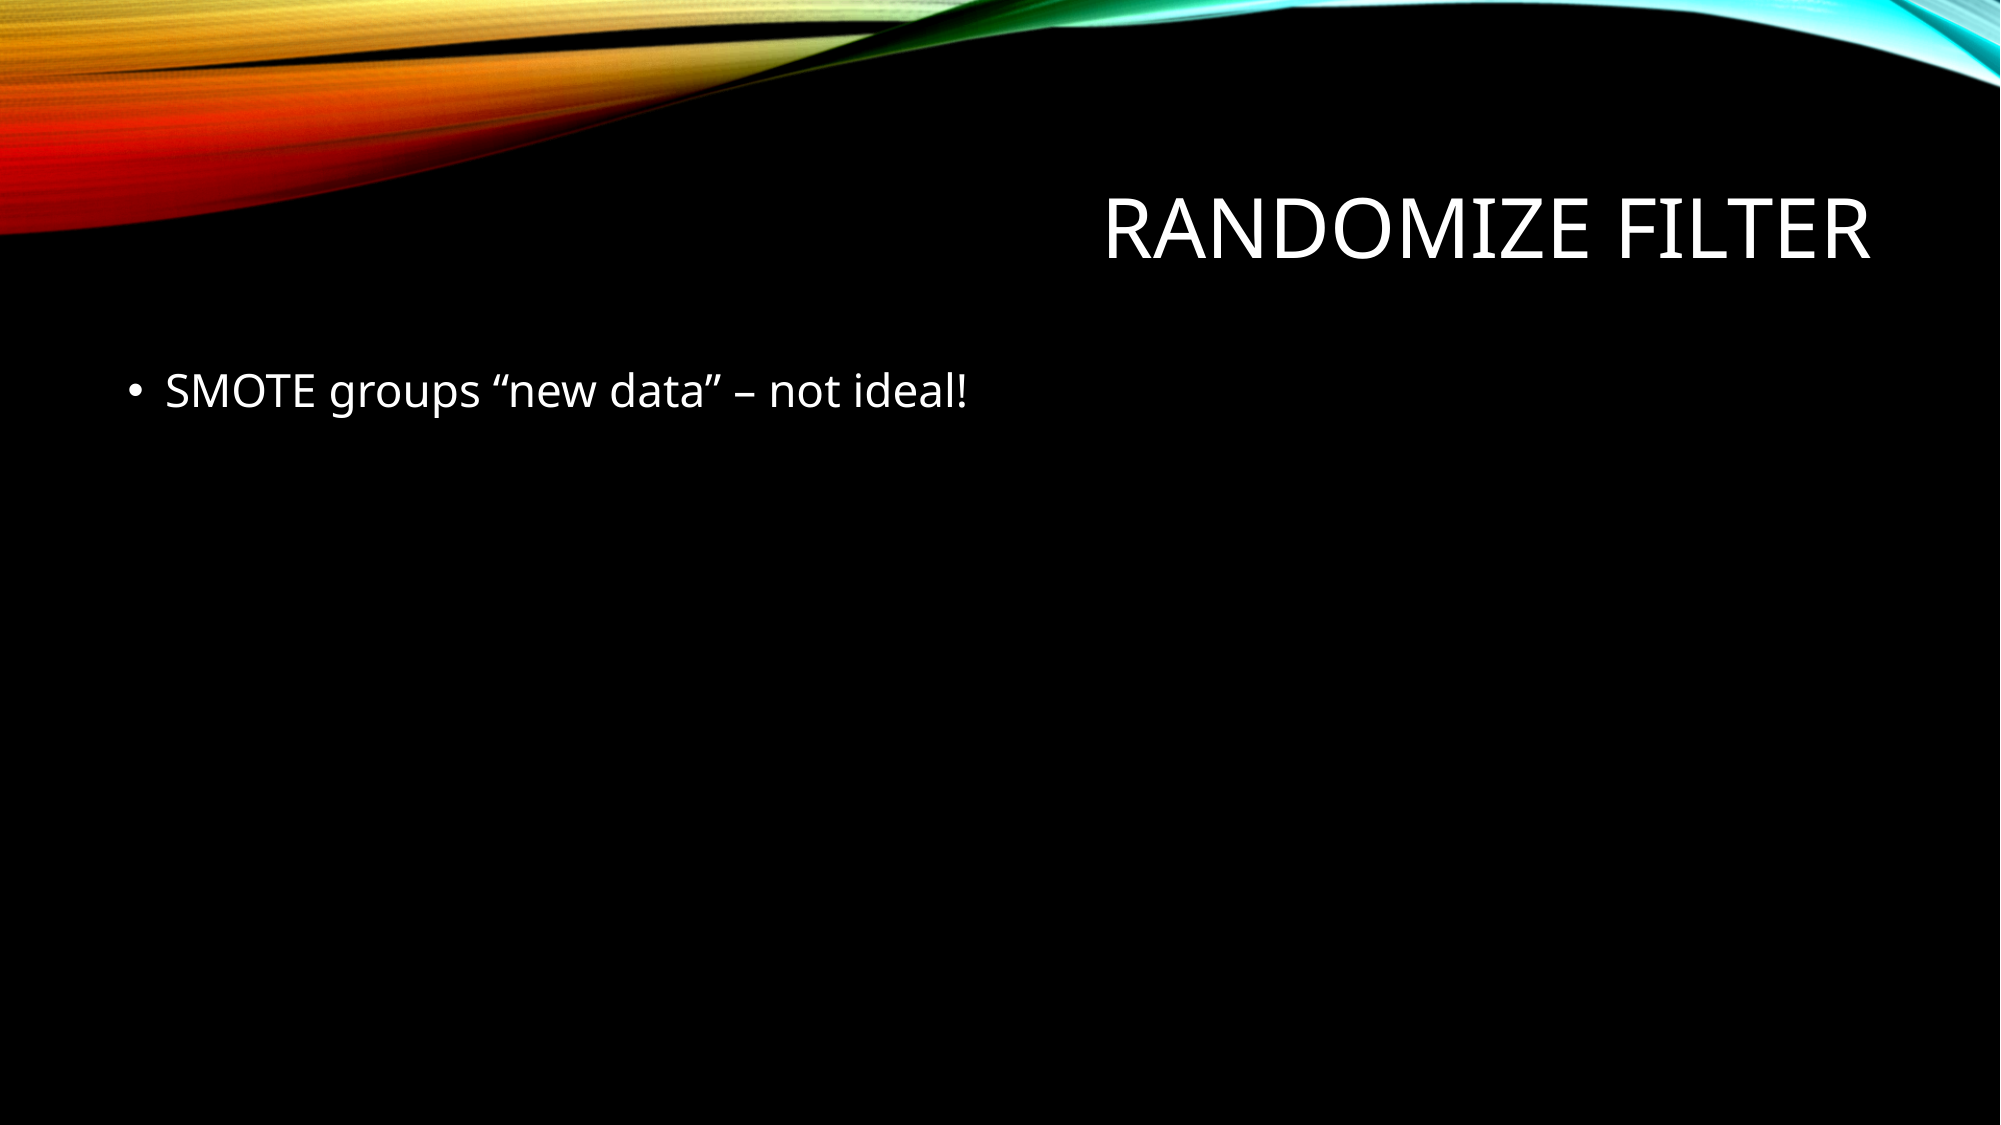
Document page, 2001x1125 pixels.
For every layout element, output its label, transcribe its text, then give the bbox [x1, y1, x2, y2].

list SMOTE groups “new data” – not ideal! [112, 360, 1888, 1021]
title Randomize FIlter [474, 125, 1888, 338]
picture [0, 0, 2000, 237]
